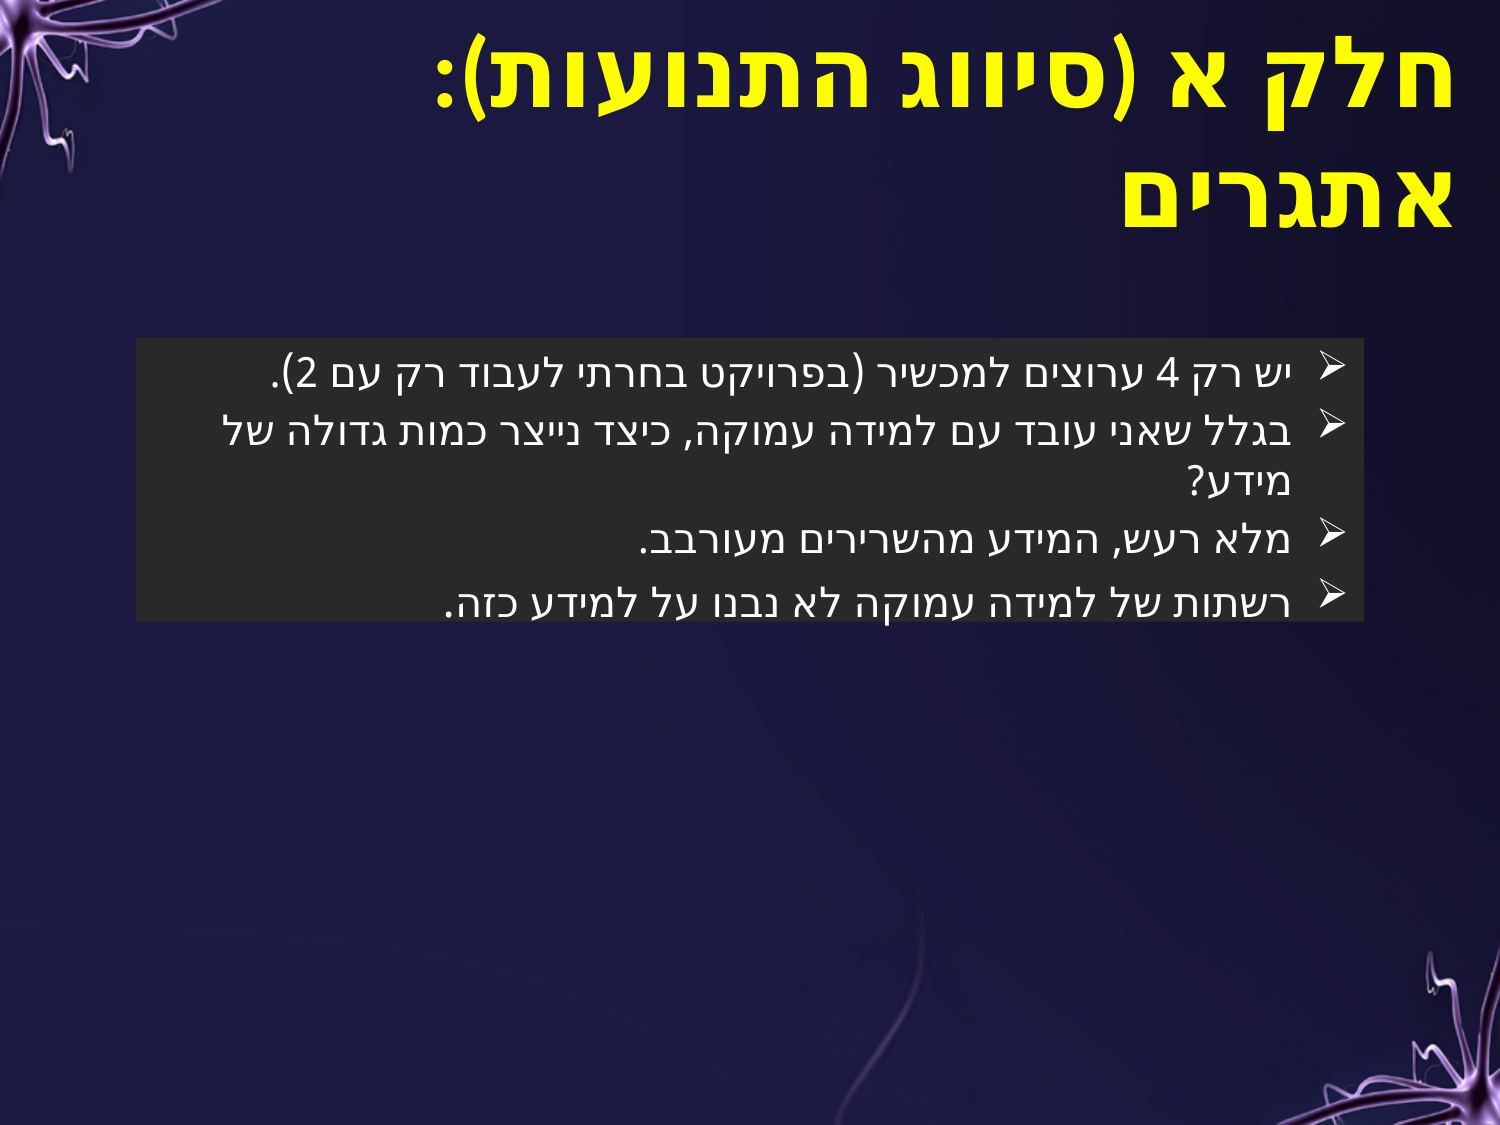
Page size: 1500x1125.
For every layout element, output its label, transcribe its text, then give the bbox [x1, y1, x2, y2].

list יש רק 4 ערוצים למכשיר (בפרויקט בחרתי לעבוד רק עם 2). בגלל שאני עובד עם למידה עמוקה, כיצד נייצר כמות גדולה של מידע? מלא רעש, המידע מהשרירים מעורבב. רשתות של למידה עמוקה לא נבנו על למידע כזה. [135, 337, 1365, 622]
picture [0, 0, 1500, 1125]
text_box חלק א (סיווג התנועות): אתגרים [247, 0, 1477, 255]
